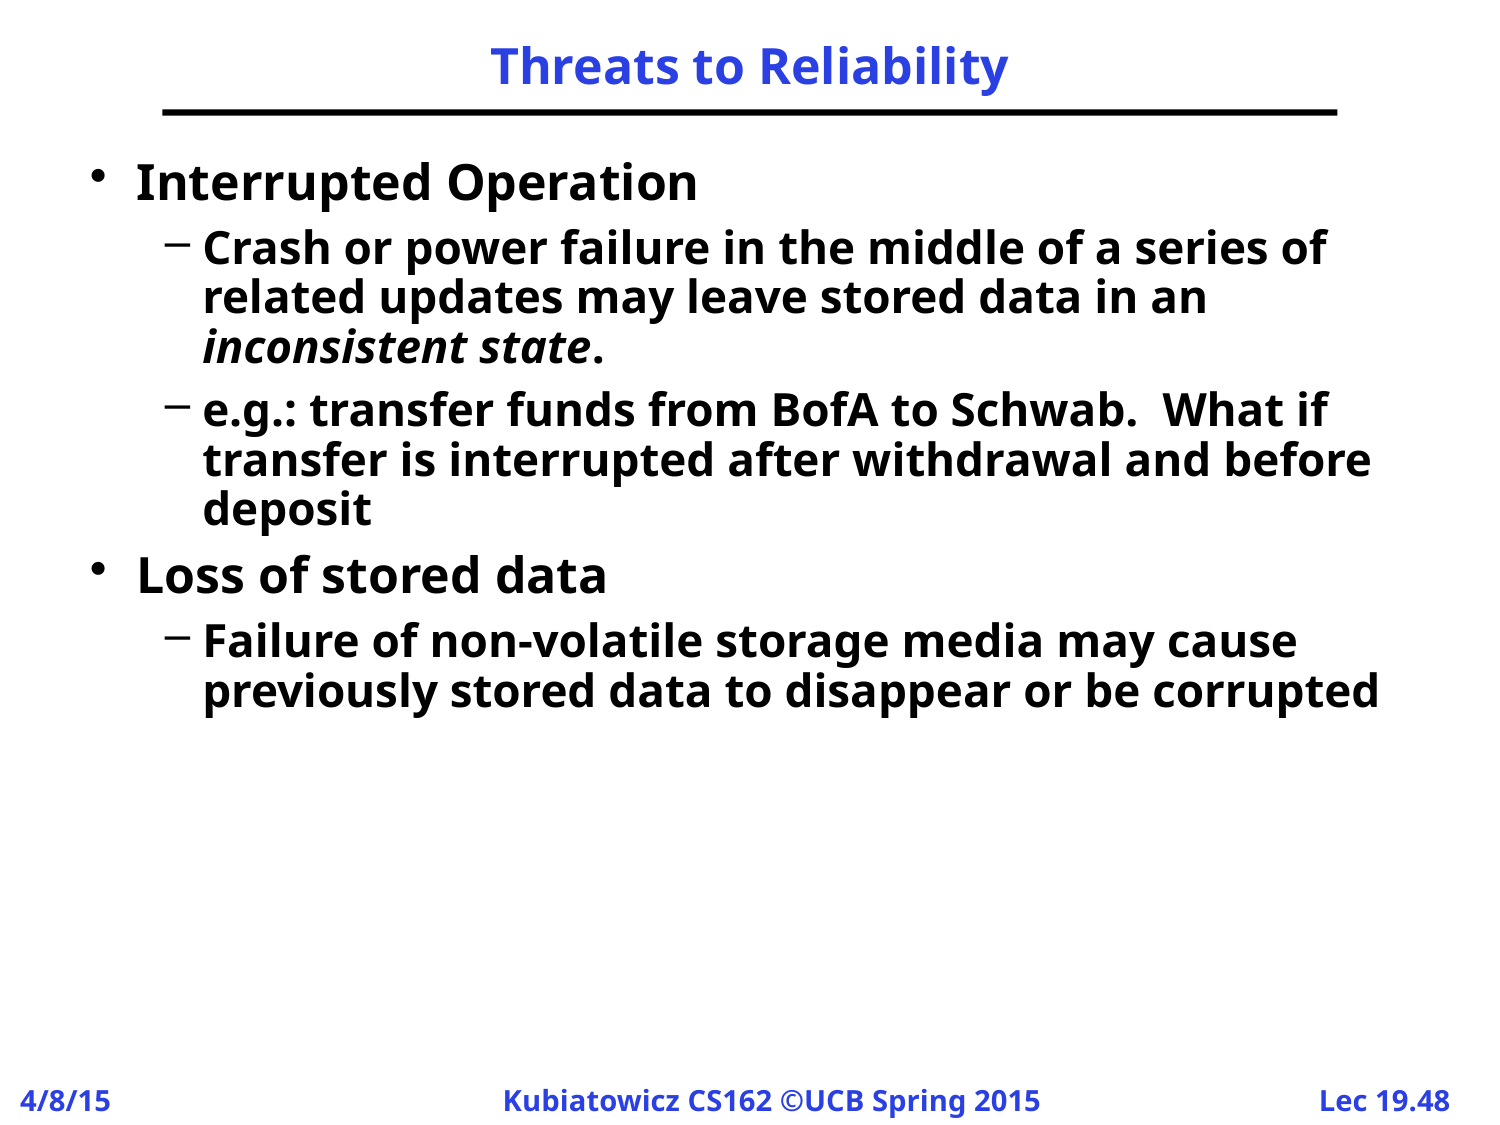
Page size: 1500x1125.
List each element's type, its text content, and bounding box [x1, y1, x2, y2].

list Interrupted Operation Crash or power failure in the middle of a series of related updates may leave stored data in an inconsistent state. e.g.: transfer funds from BofA to Schwab. What if transfer is interrupted after withdrawal and before deposit Loss of stored data Failure of non-volatile storage media may cause previously stored data to disappear or be corrupted [75, 149, 1400, 988]
title Threats to Reliability [162, 24, 1338, 113]
